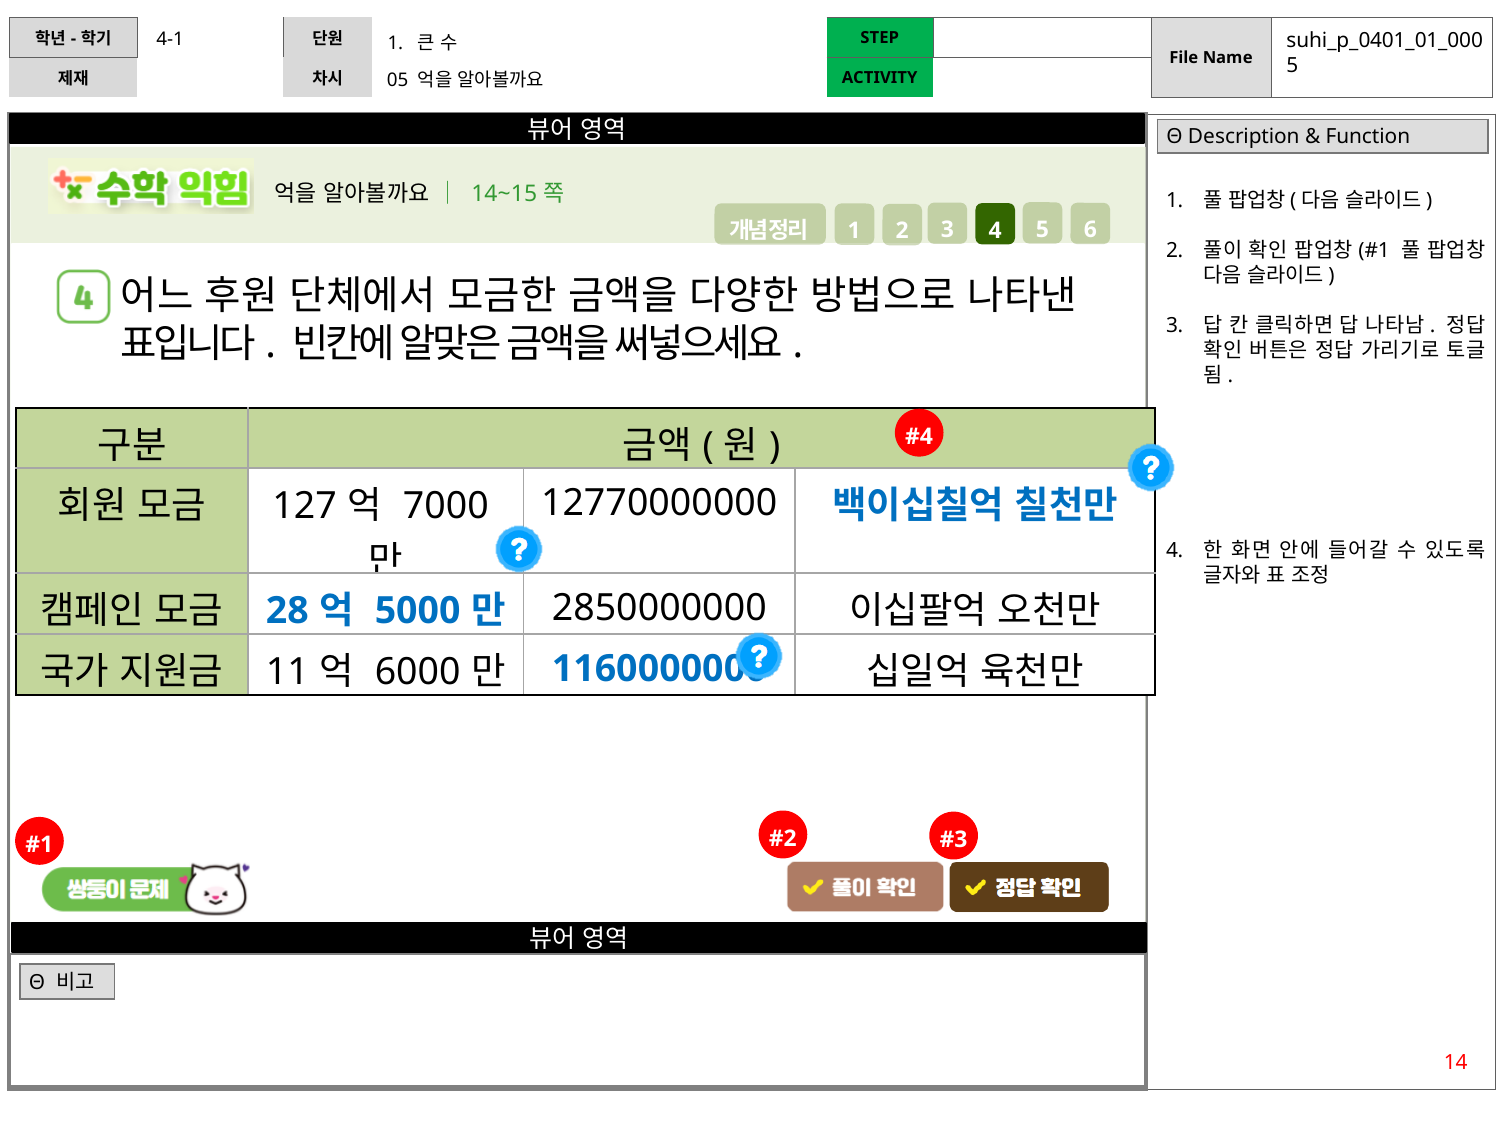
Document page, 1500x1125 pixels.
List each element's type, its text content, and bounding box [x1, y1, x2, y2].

table_cell 백이십칠억 칠천만 [796, 469, 1154, 572]
table_cell 12770000000 [524, 469, 794, 572]
table_cell 국가 지원금 [17, 635, 247, 694]
text_box 1. 큰 수 [372, 23, 828, 48]
text_box 억을 알아볼까요 │ 14~15쪽 [259, 171, 808, 214]
table_cell 1160000000 [784, 635, 794, 694]
text_box #3 [927, 809, 981, 858]
table_cell 127억 7000만 [249, 469, 523, 572]
text_box 풀 팝업창(다음 슬라이드) 풀이 확인 팝업창(#1 풀 팝업창 다음 슬라이드) 답 칸 클릭하면 답 나타남. 정답 확인 버튼은 정답 가리기로 토글 됨. 한 화면 안에 들어갈 수 있도록 글자와 표 조정 [1151, 179, 1500, 694]
table_header 구분 [17, 409, 247, 467]
table_cell 11억 6000만 [249, 635, 523, 694]
text_box 어느 후원 단체에서 모금한 금액을 다양한 방법으로 나타낸 표입니다. 빈칸에 알맞은 금액을 써넣으세요. [105, 263, 1109, 373]
table_cell 2850000000 [524, 574, 794, 633]
table_cell 1160000000 [524, 635, 732, 694]
table_cell 캠페인 모금 [17, 574, 247, 633]
picture [1121, 438, 1181, 498]
picture [489, 520, 549, 579]
text_box 6 [1069, 193, 1111, 250]
table_cell 십일억 육천만 [796, 635, 1154, 694]
text_box 4-1 [141, 18, 284, 55]
table_header 금액(원) [249, 409, 1154, 467]
picture [728, 627, 789, 686]
text_box 개념 정리 [714, 194, 833, 251]
text_box 4 [976, 194, 1021, 250]
text_box #1 [13, 814, 66, 867]
picture [784, 858, 944, 913]
text_box 5 [1021, 193, 1069, 250]
table_cell 28억 5000만 [249, 574, 523, 633]
text_box 1 [833, 194, 883, 251]
text_box #4 [892, 406, 946, 459]
table_cell 회원 모금 [17, 469, 247, 572]
text_box 05 억을 알아볼까요 [372, 60, 821, 96]
table_header Θ Description & Function [1158, 120, 1487, 152]
picture [48, 158, 254, 214]
picture [51, 266, 114, 327]
text_box 3 [925, 193, 976, 250]
text_box suhi_p_0401_01_0005 [1271, 18, 1500, 84]
text_box #2 [756, 808, 810, 861]
table_cell 이십팔억 오천만 [796, 574, 1154, 633]
picture [39, 856, 255, 917]
picture [948, 858, 1111, 913]
text_box 2 [883, 194, 928, 251]
